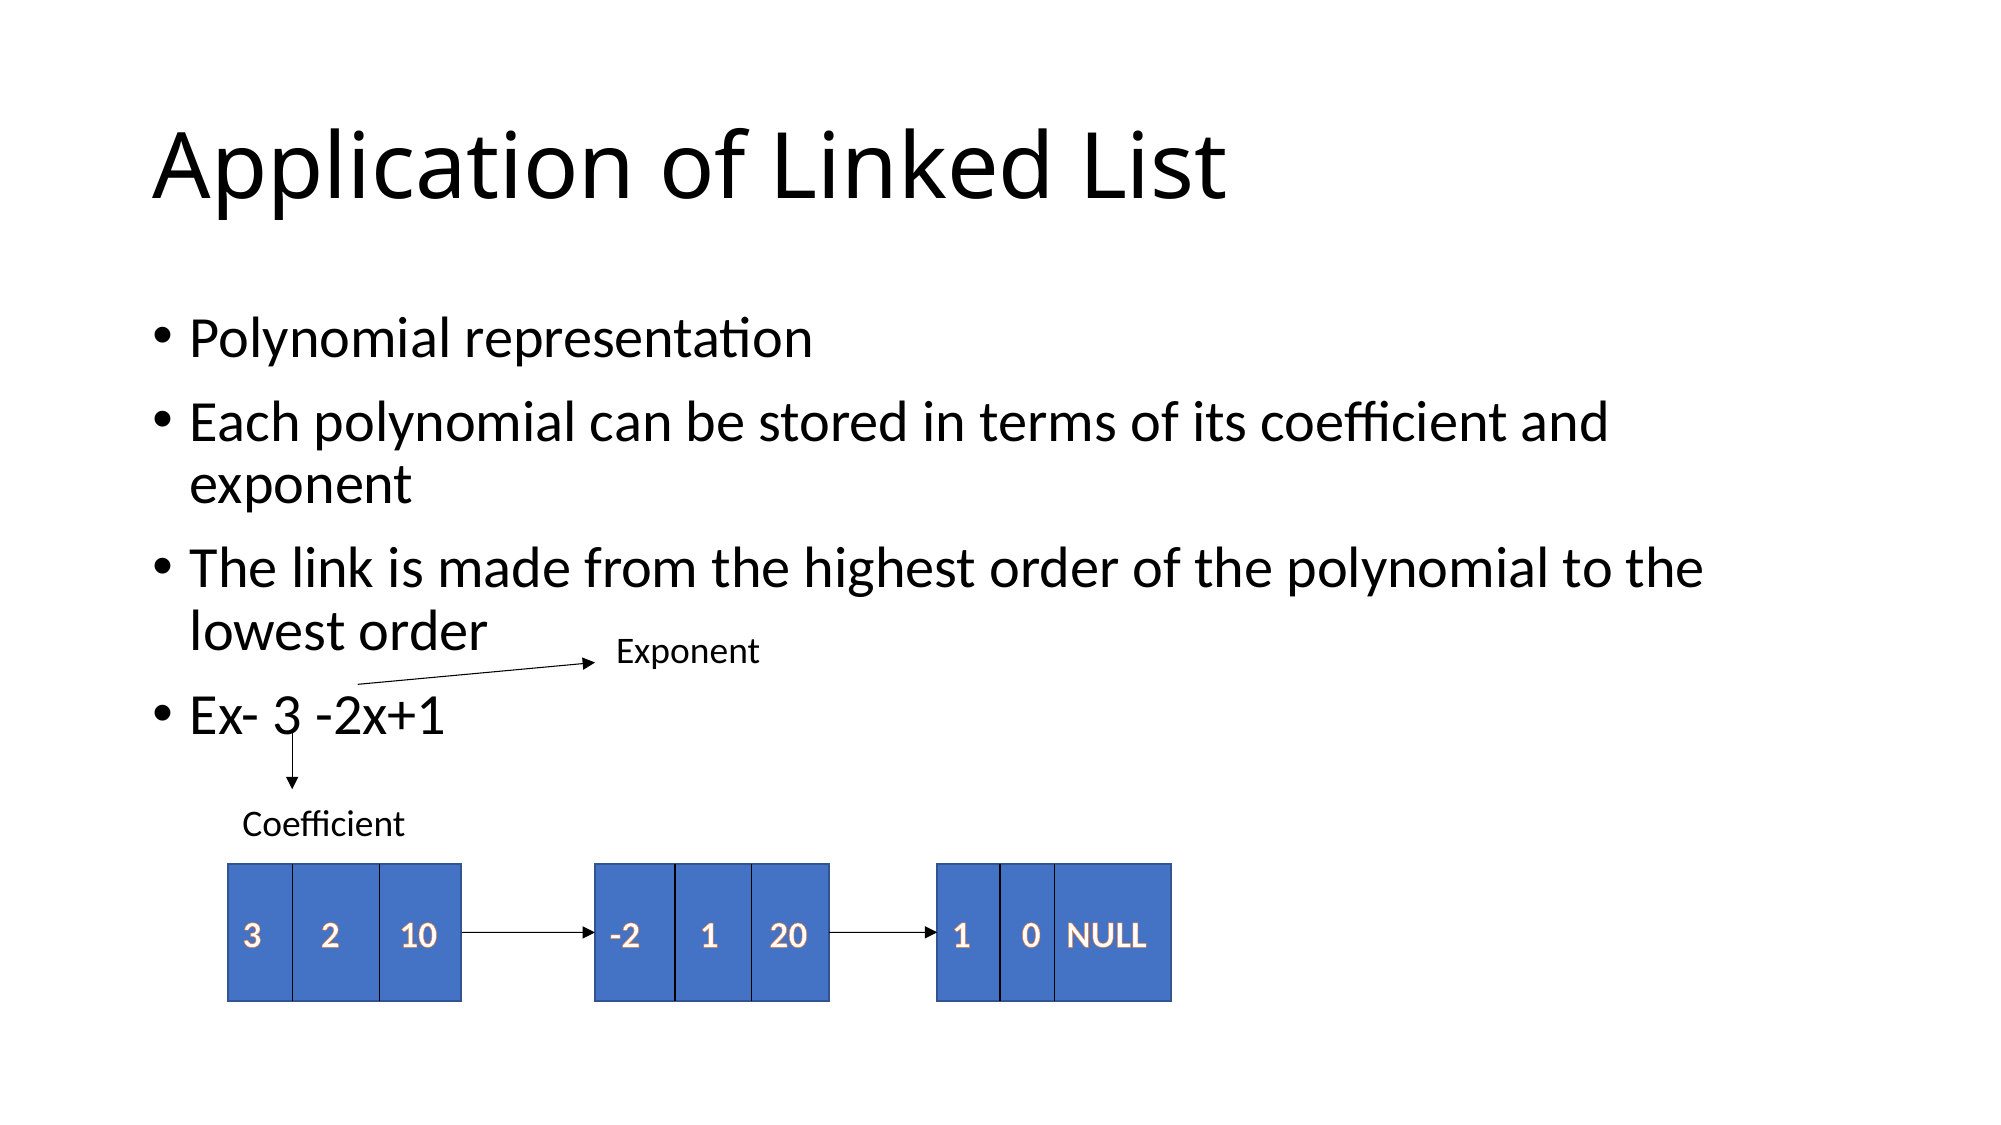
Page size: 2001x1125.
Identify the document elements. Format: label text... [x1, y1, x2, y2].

text_box 1 0 NULL [936, 863, 1172, 1002]
text_box Coefficient [227, 791, 442, 852]
text_box 3 2 10 [227, 863, 462, 1002]
title Application of Linked List [137, 59, 1863, 278]
text_box Exponent [601, 618, 816, 679]
text_box -2 1 20 [594, 863, 830, 1002]
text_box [357, 662, 596, 685]
